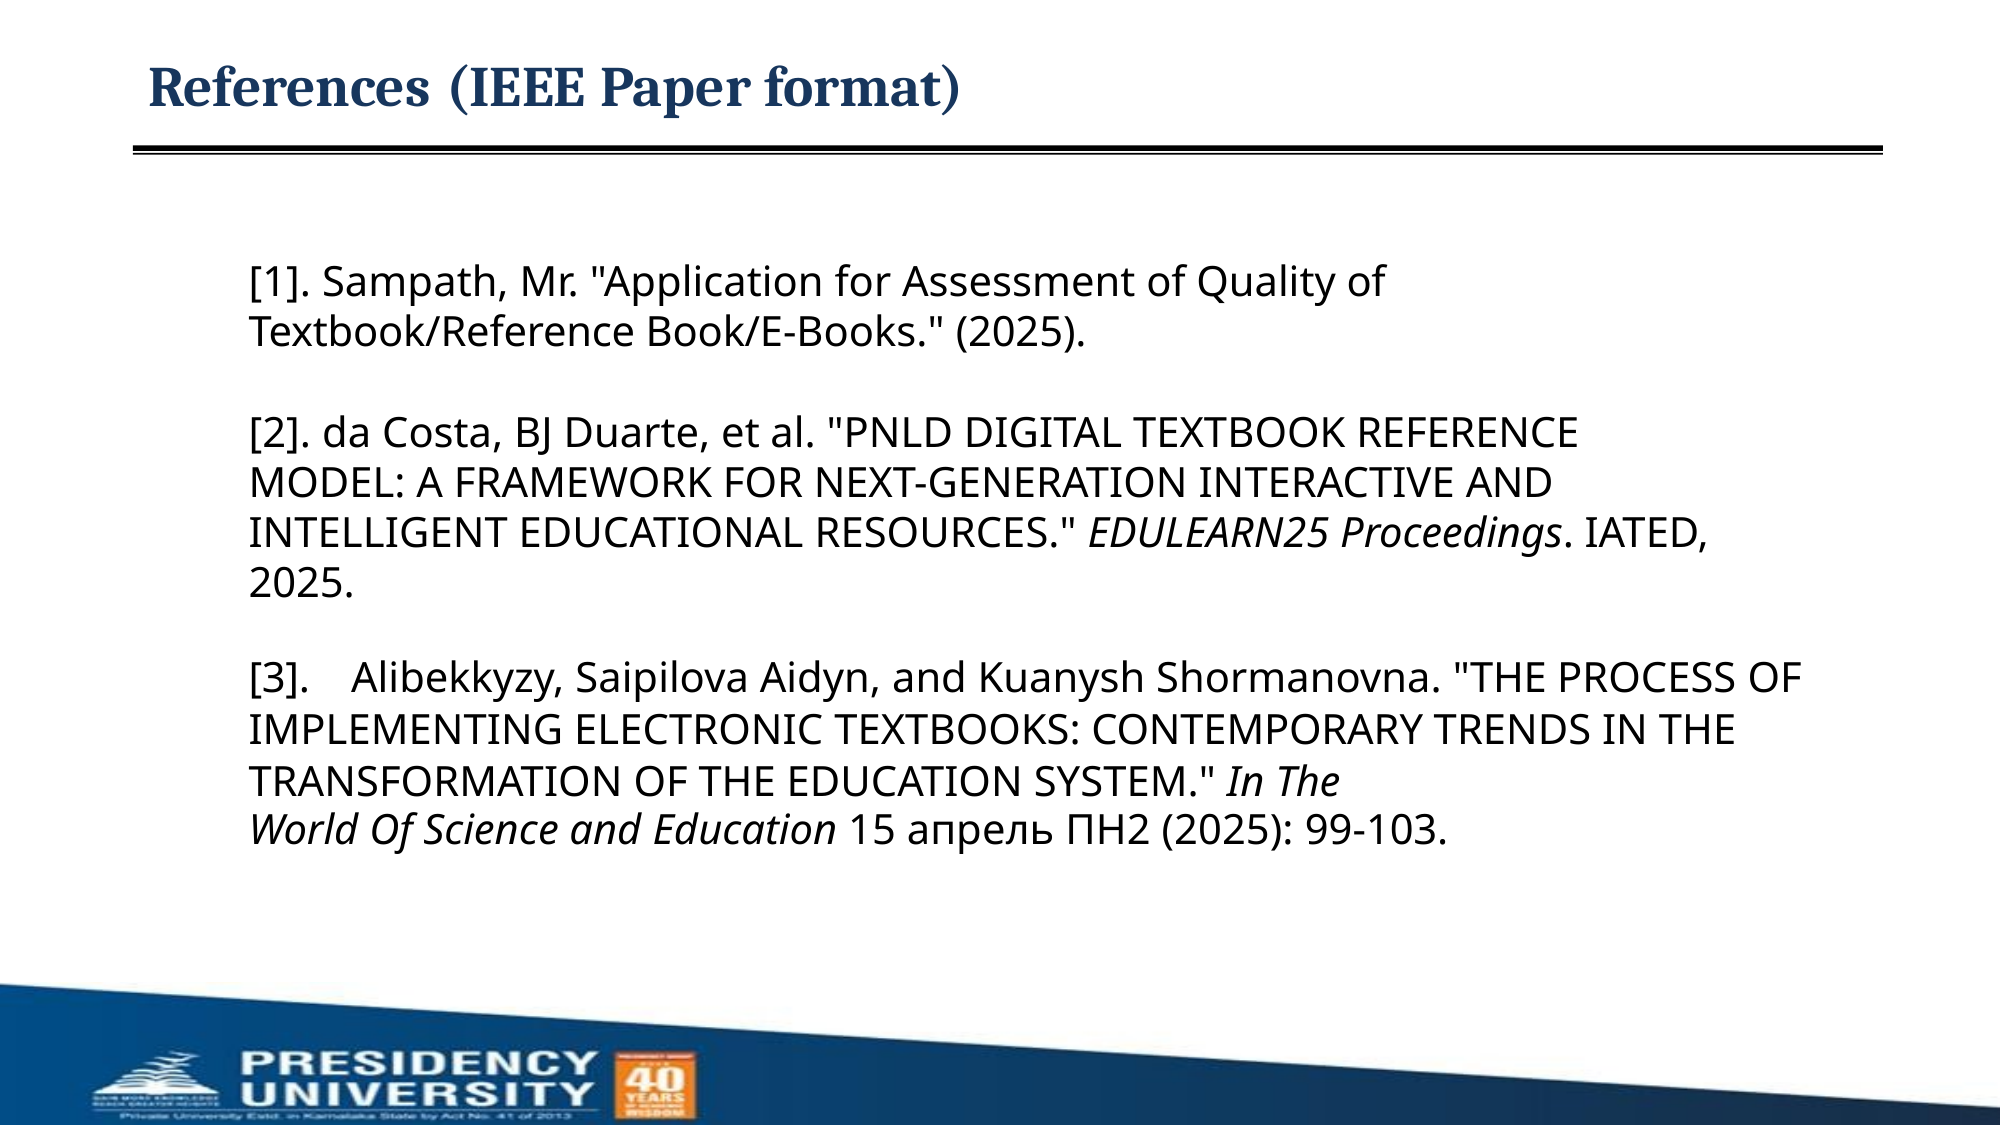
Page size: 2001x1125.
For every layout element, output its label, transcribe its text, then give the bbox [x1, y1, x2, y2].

text_box [1]. Sampath, Mr. "Application for Assessment of Quality of Textbook/Reference Book/E-Books." (2025). [2]. da Costa, BJ Duarte, et al. "PNLD DIGITAL TEXTBOOK REFERENCE MODEL: A FRAMEWORK FOR NEXT-GENERATION INTERACTIVE AND INTELLIGENT EDUCATIONAL RESOURCES." EDULEARN25 Proceedings. IATED, 2025. [3]. Alibekkyzy, Saipilova Aidyn, and Kuanysh Shormanovna. "THE PROCESS OF IMPLEMENTING ELECTRONIC TEXTBOOKS: CONTEMPORARY TRENDS IN THE TRANSFORMATION OF THE EDUCATION SYSTEM." In The World Of Science and Education 15 апрель ПН2 (2025): 99-103. [246, 252, 1806, 854]
picture [0, 982, 2000, 1125]
title References (IEEE Paper format) [146, 11, 1438, 237]
